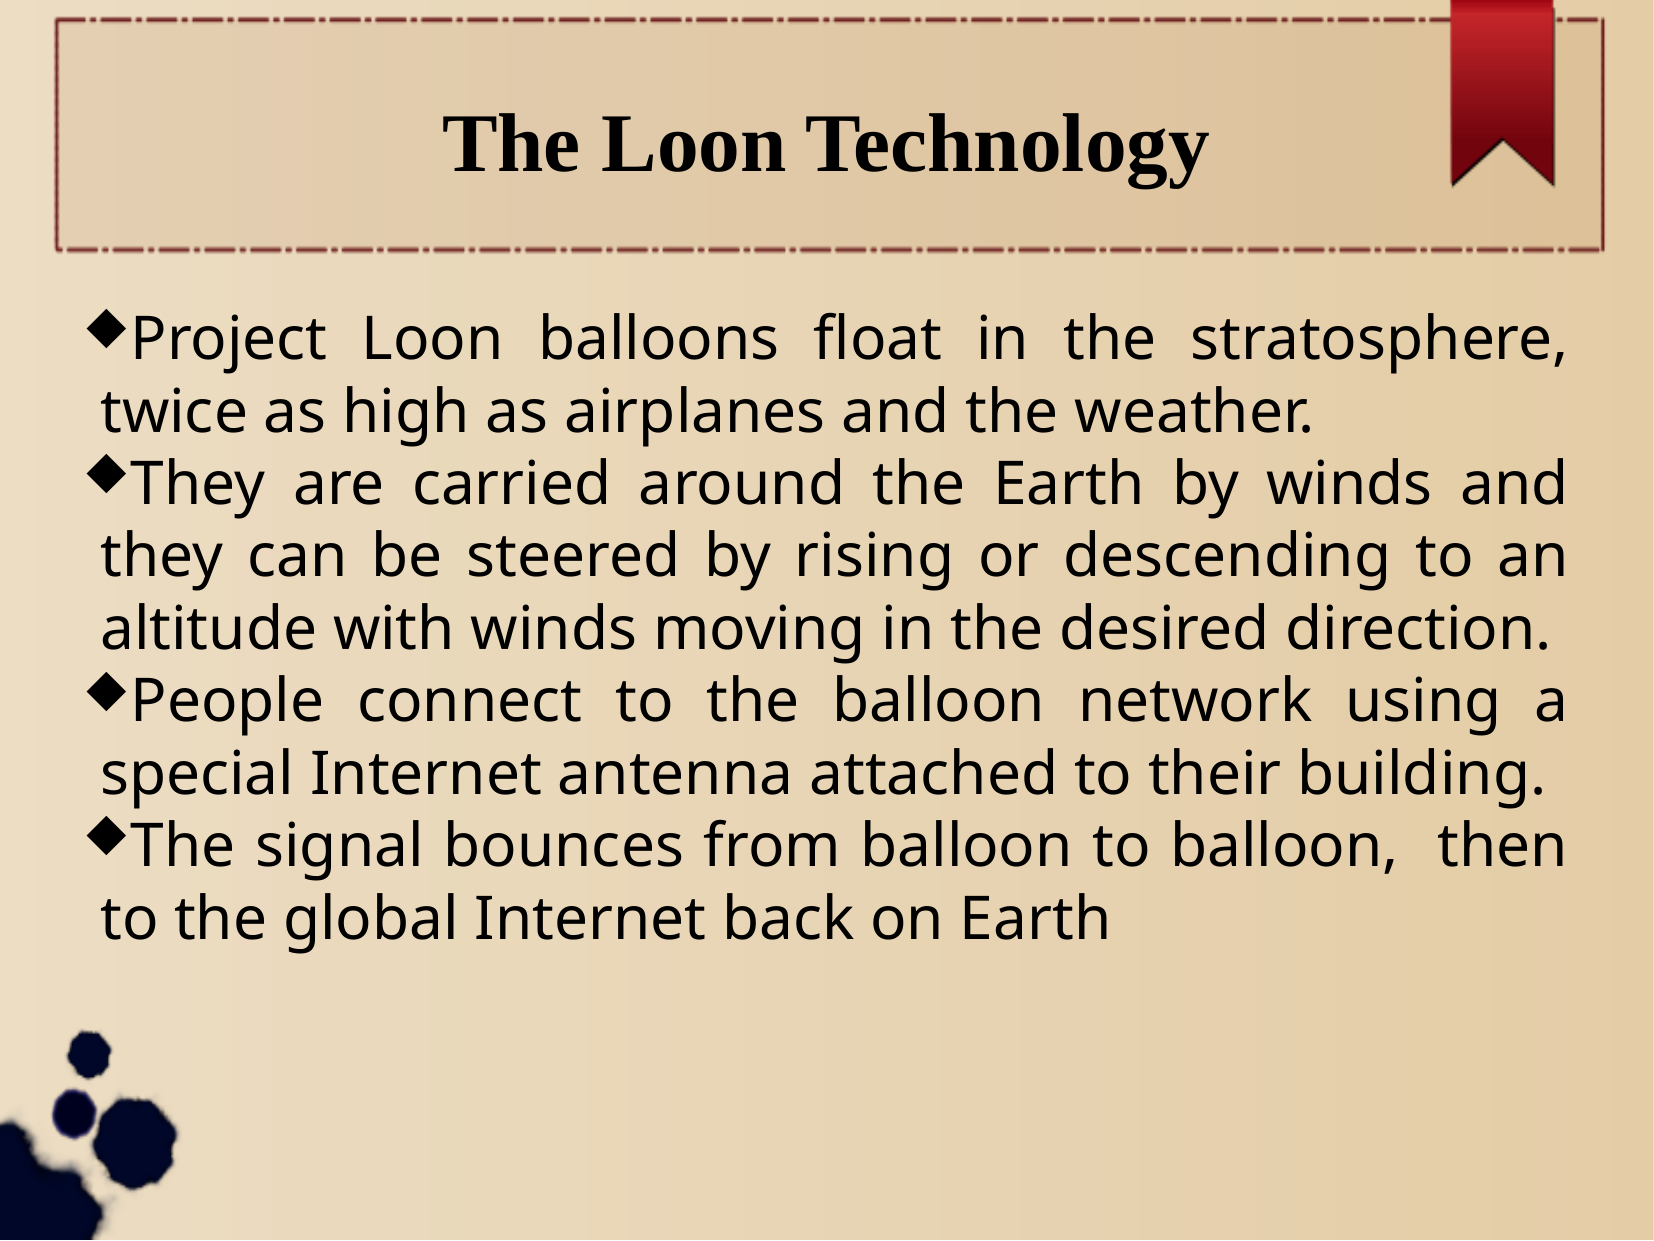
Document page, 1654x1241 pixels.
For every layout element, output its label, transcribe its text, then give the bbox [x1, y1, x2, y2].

text_box Project Loon balloons float in the stratosphere, twice as high as airplanes and the weather. They are carried around the Earth by winds and they can be steered by rising or descending to an altitude with winds moving in the desired direction. People connect to the balloon network using a special Internet antenna attached to their building. The signal bounces from balloon to balloon, then to the global Internet back on Earth [82, 299, 1571, 1018]
picture [0, 0, 1654, 1240]
text_box The Loon Technology [59, 47, 1595, 228]
